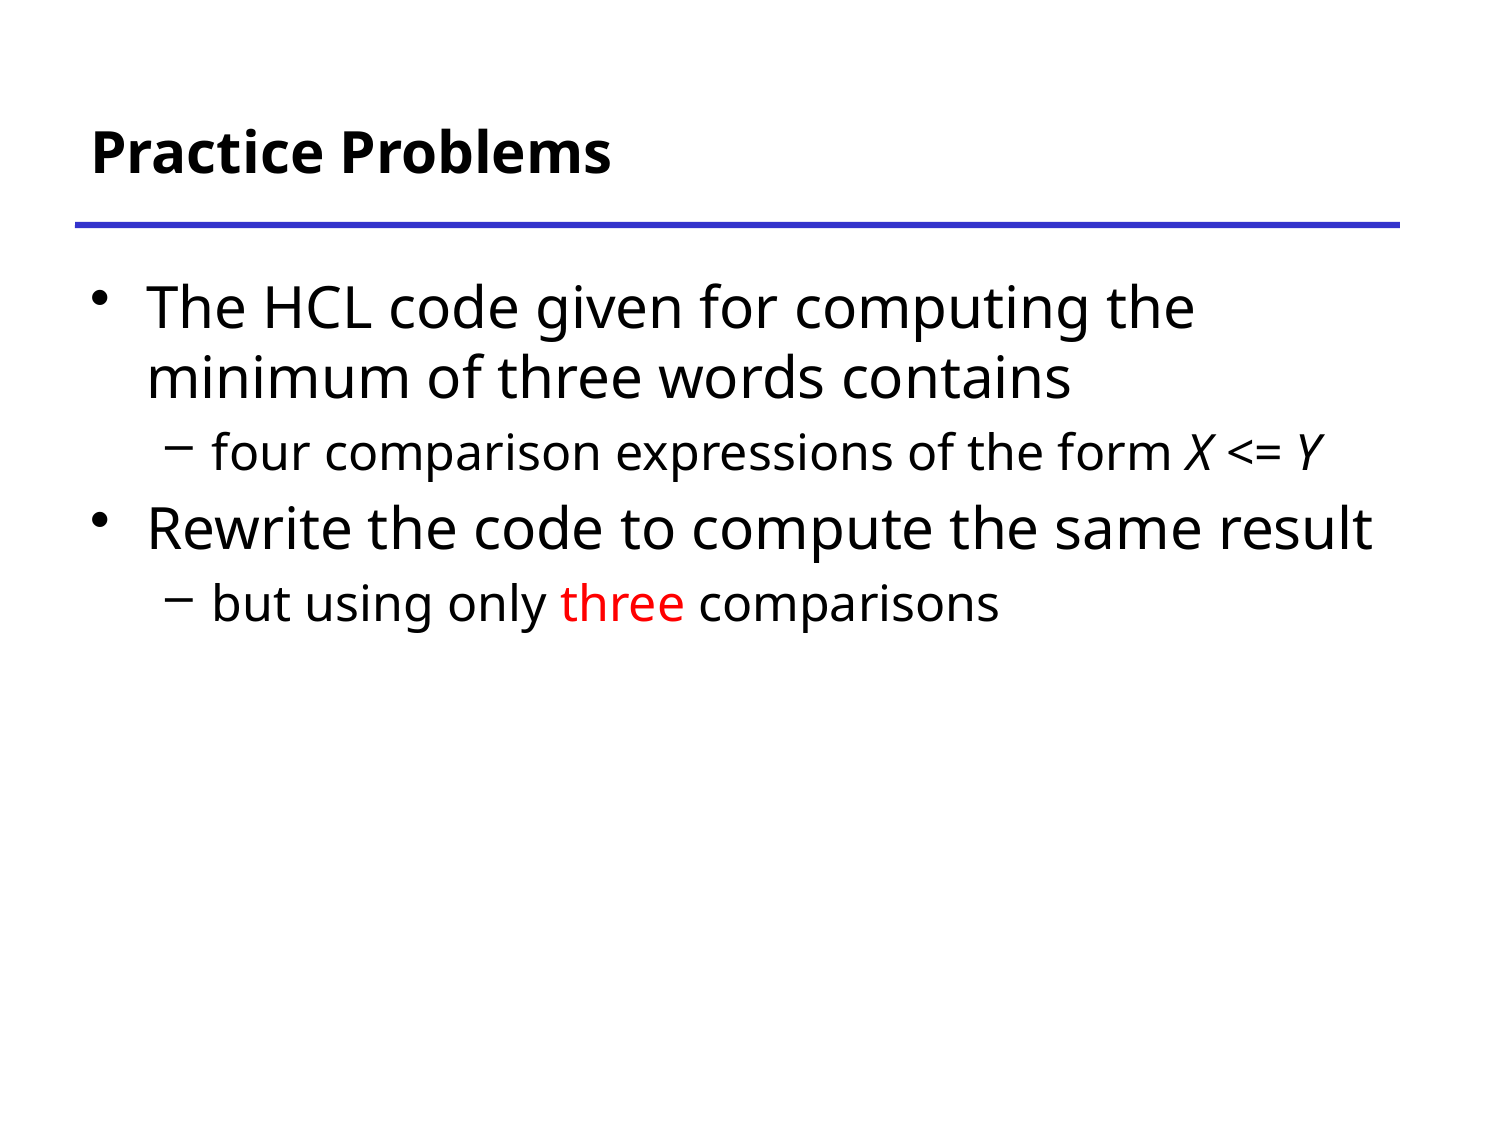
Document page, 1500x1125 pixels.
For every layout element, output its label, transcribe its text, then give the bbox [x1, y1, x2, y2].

list The HCL code given for computing the minimum of three words contains four comparison expressions of the form X <= Y Rewrite the code to compute the same result but using only three comparisons [74, 262, 1413, 1026]
title Practice Problems [74, 74, 1401, 226]
